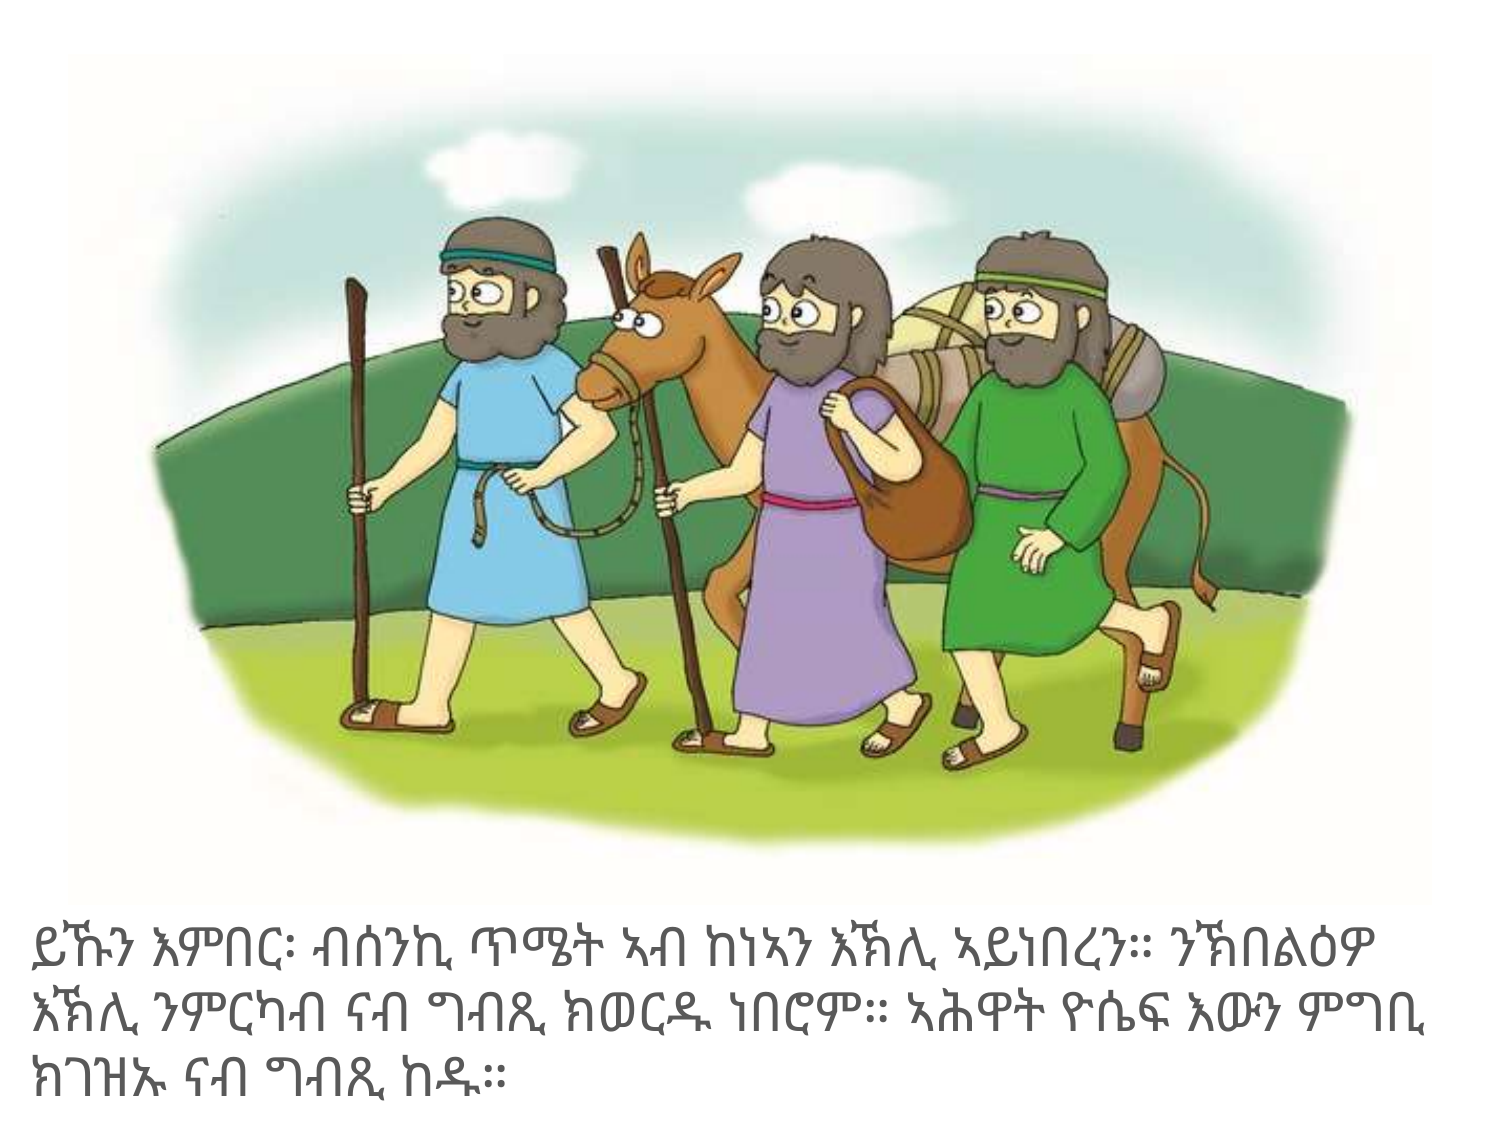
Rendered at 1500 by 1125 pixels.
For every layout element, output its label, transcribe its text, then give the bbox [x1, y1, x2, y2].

text_box ይኹን እምበር፡ ብሰንኪ ጥሜት ኣብ ከነኣን እኽሊ ኣይነበረን። ንኽበልዕዎ እኽሊ ንምርካብ ናብ ግብጺ ክወርዱ ነበሮም። ኣሕዋት ዮሴፍ እውን ምግቢ ክገዝኡ ናብ ግብጺ ከዱ። [15, 905, 1500, 1115]
picture [67, 54, 1433, 906]
